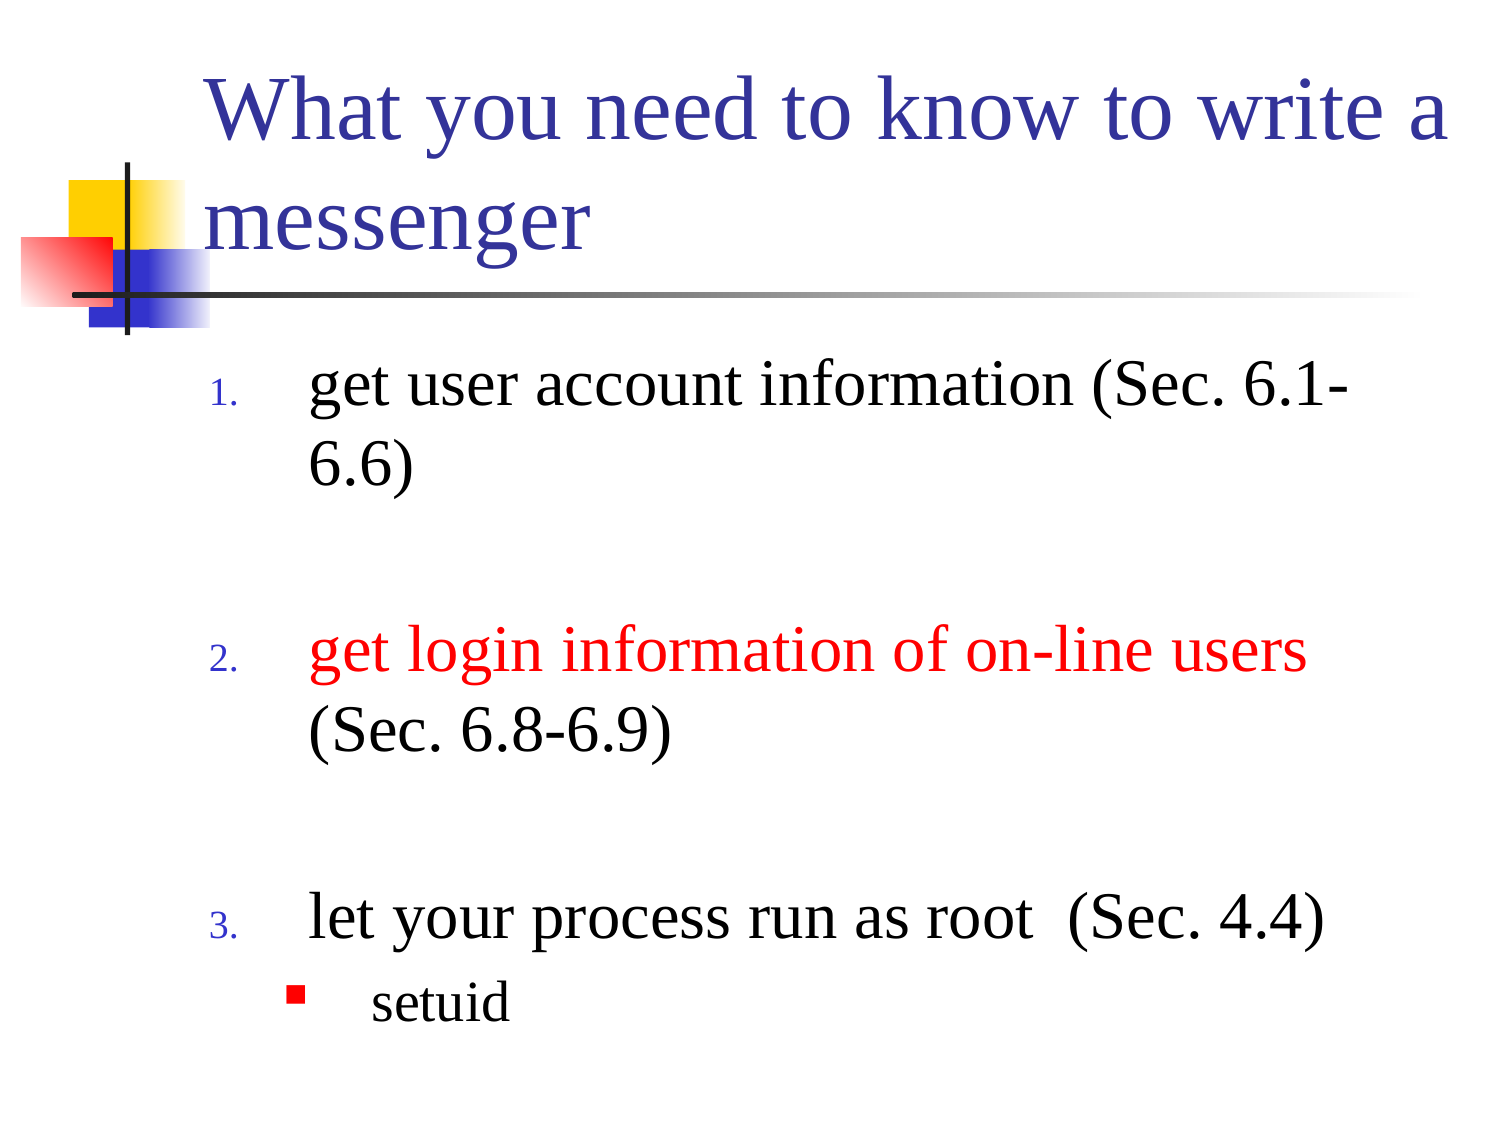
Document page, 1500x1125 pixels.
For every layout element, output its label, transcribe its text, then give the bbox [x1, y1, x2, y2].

title What you need to know to write a messenger [188, 35, 1468, 275]
list get user account information (Sec. 6.1-6.6) get login information of on-line users (Sec. 6.8-6.9) let your process run as root (Sec. 4.4) setuid [193, 331, 1469, 1006]
